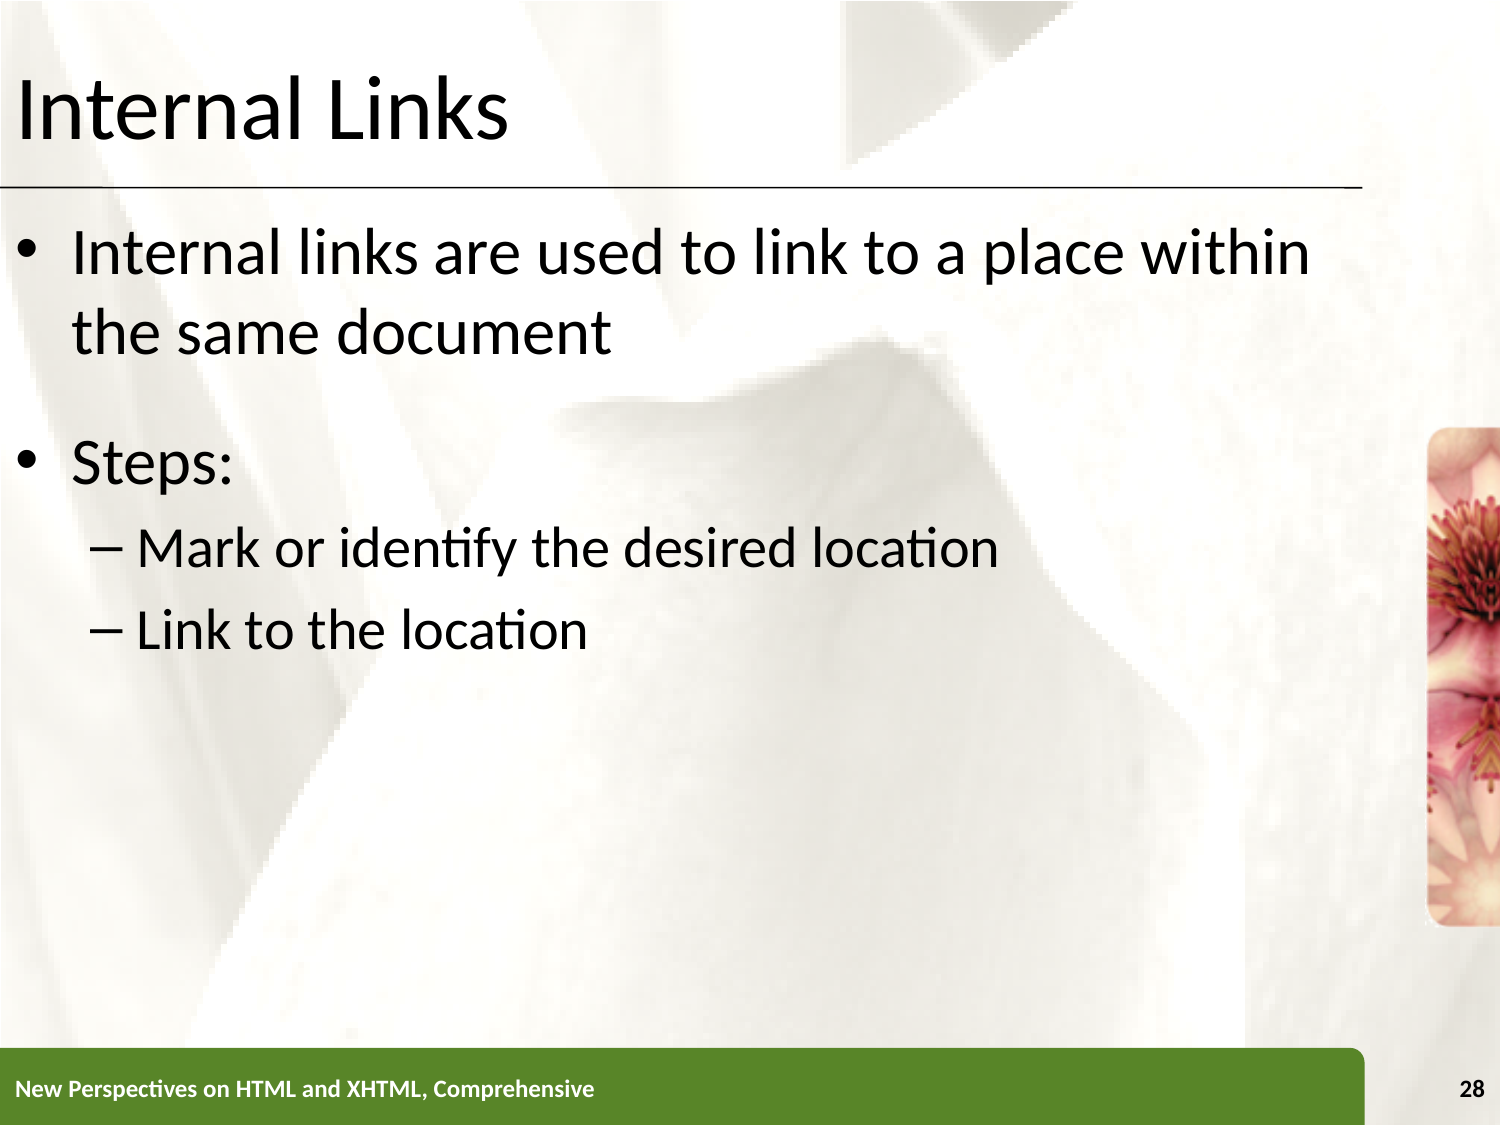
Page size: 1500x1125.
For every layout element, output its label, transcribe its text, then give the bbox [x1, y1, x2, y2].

title Internal Links [0, 24, 1363, 181]
slide_number 28 [1412, 1050, 1500, 1125]
list Internal links are used to link to a place within the same document Steps: Mark or identify the desired location Link to the location [0, 199, 1426, 1006]
footer New Perspectives on HTML and XHTML, Comprehensive [0, 1050, 1350, 1125]
picture [1426, 425, 1500, 930]
